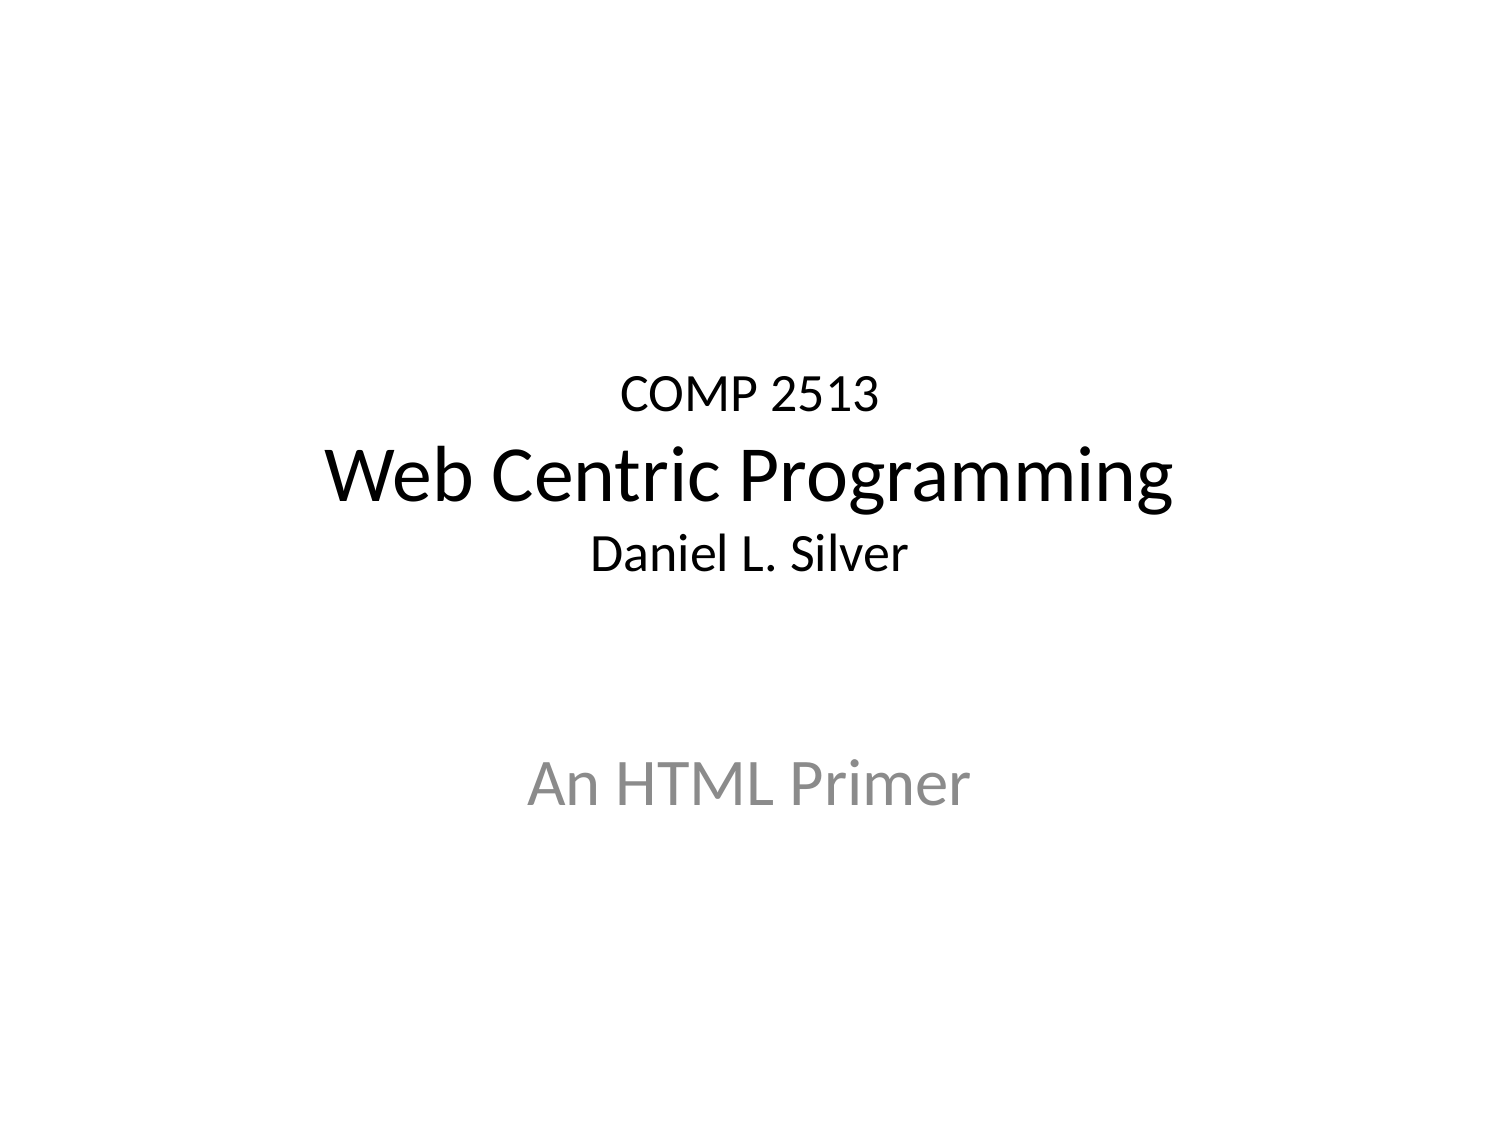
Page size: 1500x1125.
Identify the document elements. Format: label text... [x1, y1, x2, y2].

subtitle An HTML Primer [225, 637, 1275, 925]
title COMP 2513 Web Centric Programming Daniel L. Silver [112, 349, 1388, 591]
